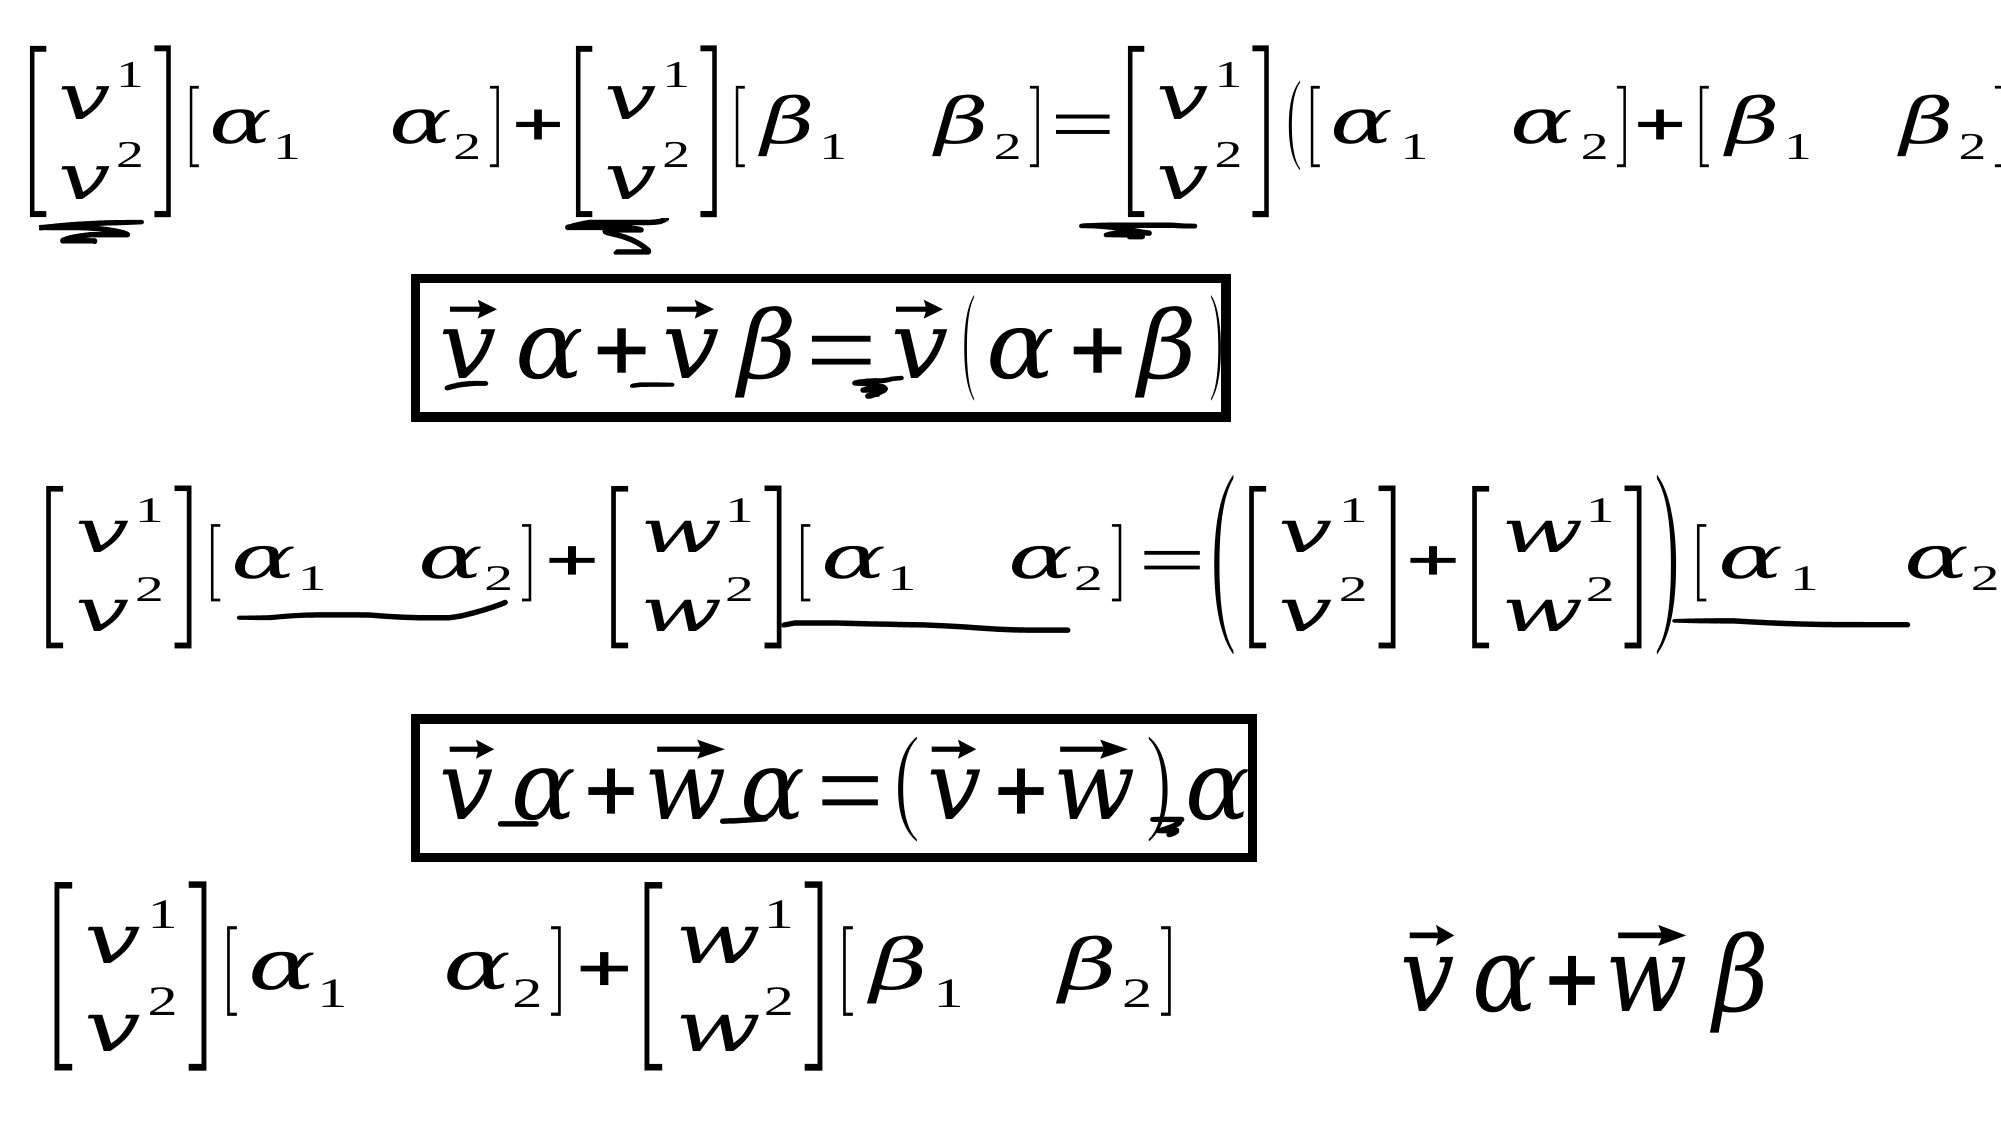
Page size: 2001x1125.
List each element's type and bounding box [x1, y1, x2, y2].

picture [39, 218, 1919, 846]
text_box [415, 846, 1254, 858]
